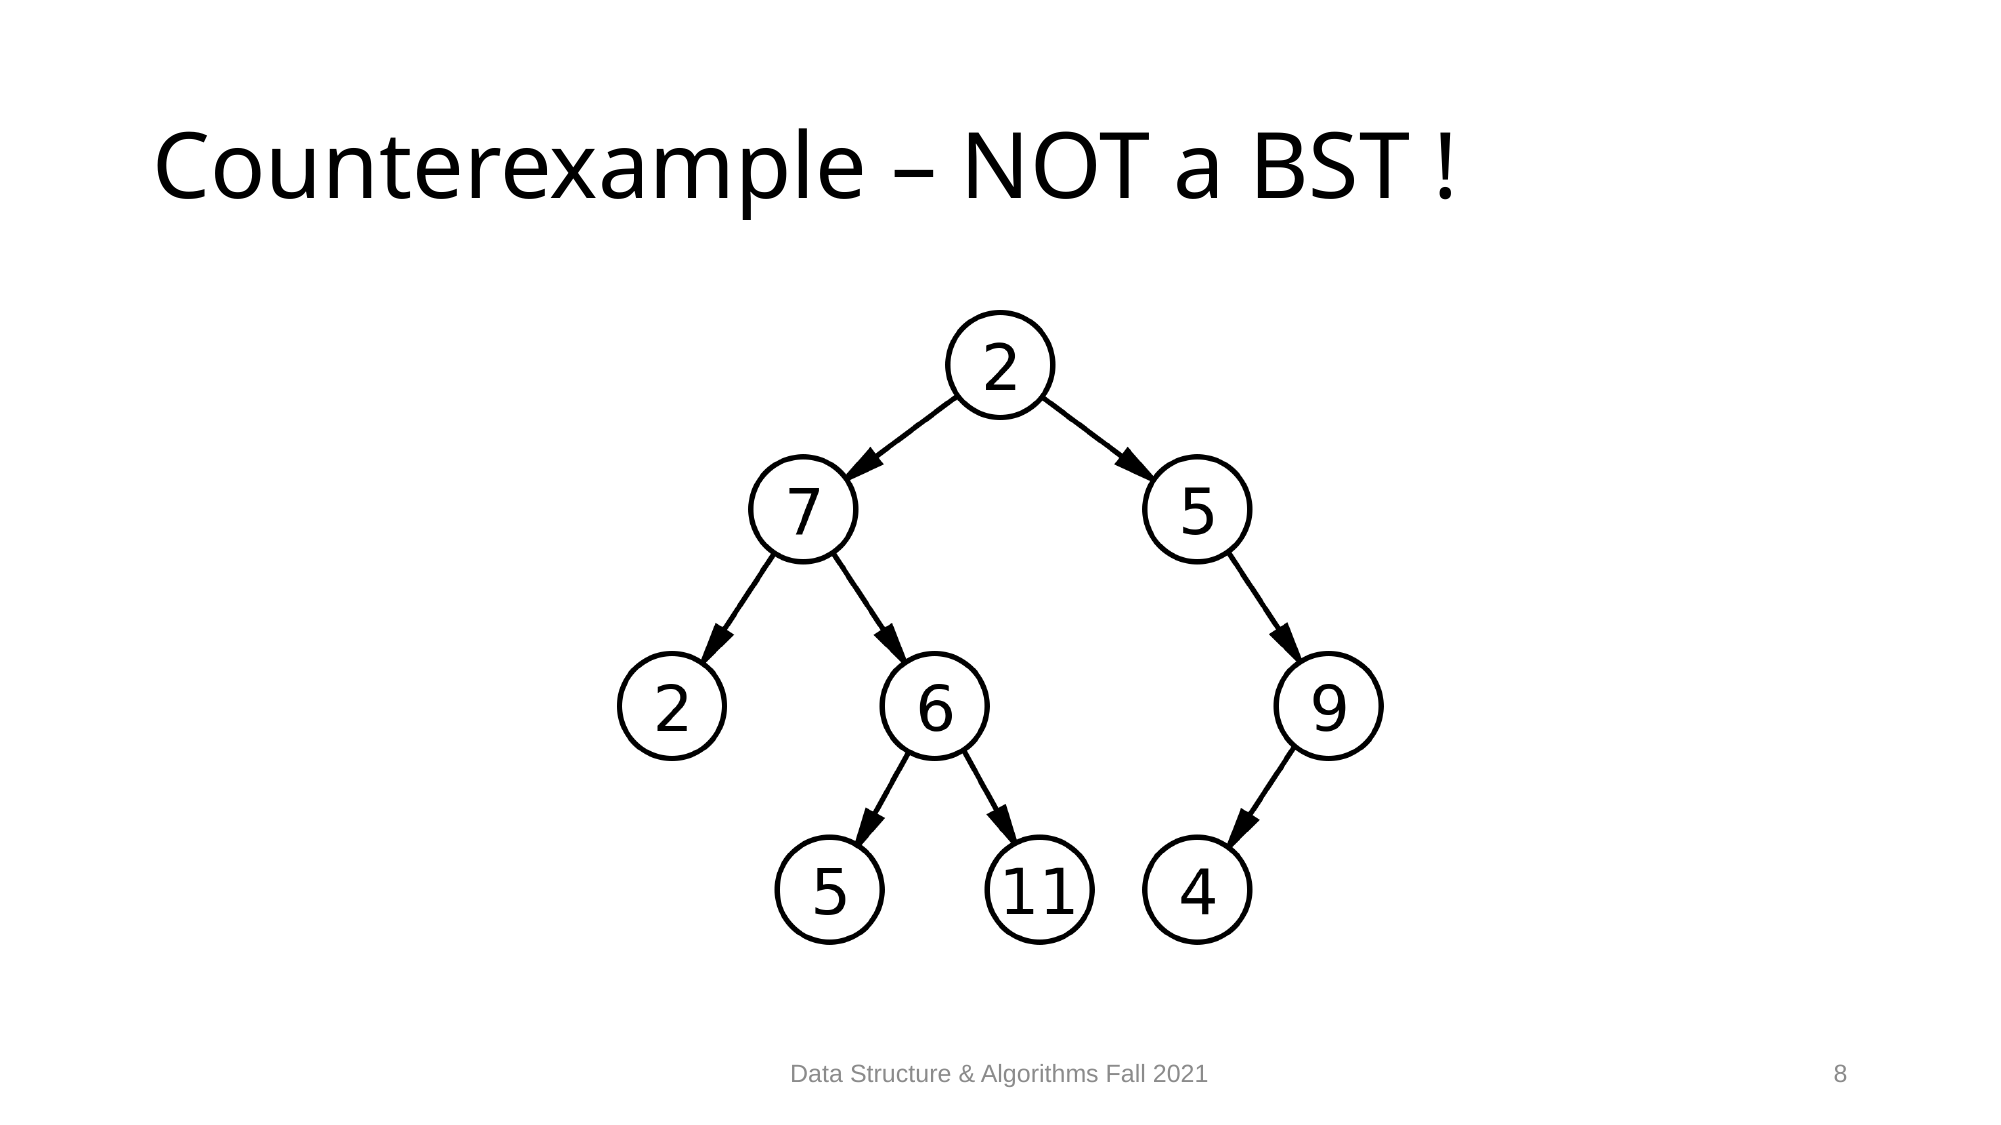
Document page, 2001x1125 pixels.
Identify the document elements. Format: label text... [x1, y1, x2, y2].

title Counterexample – NOT a BST ! [137, 59, 1863, 278]
slide_number 8 [1412, 1042, 1863, 1103]
footer Data Structure & Algorithms Fall 2021 [662, 1042, 1338, 1103]
picture [606, 299, 1394, 956]
